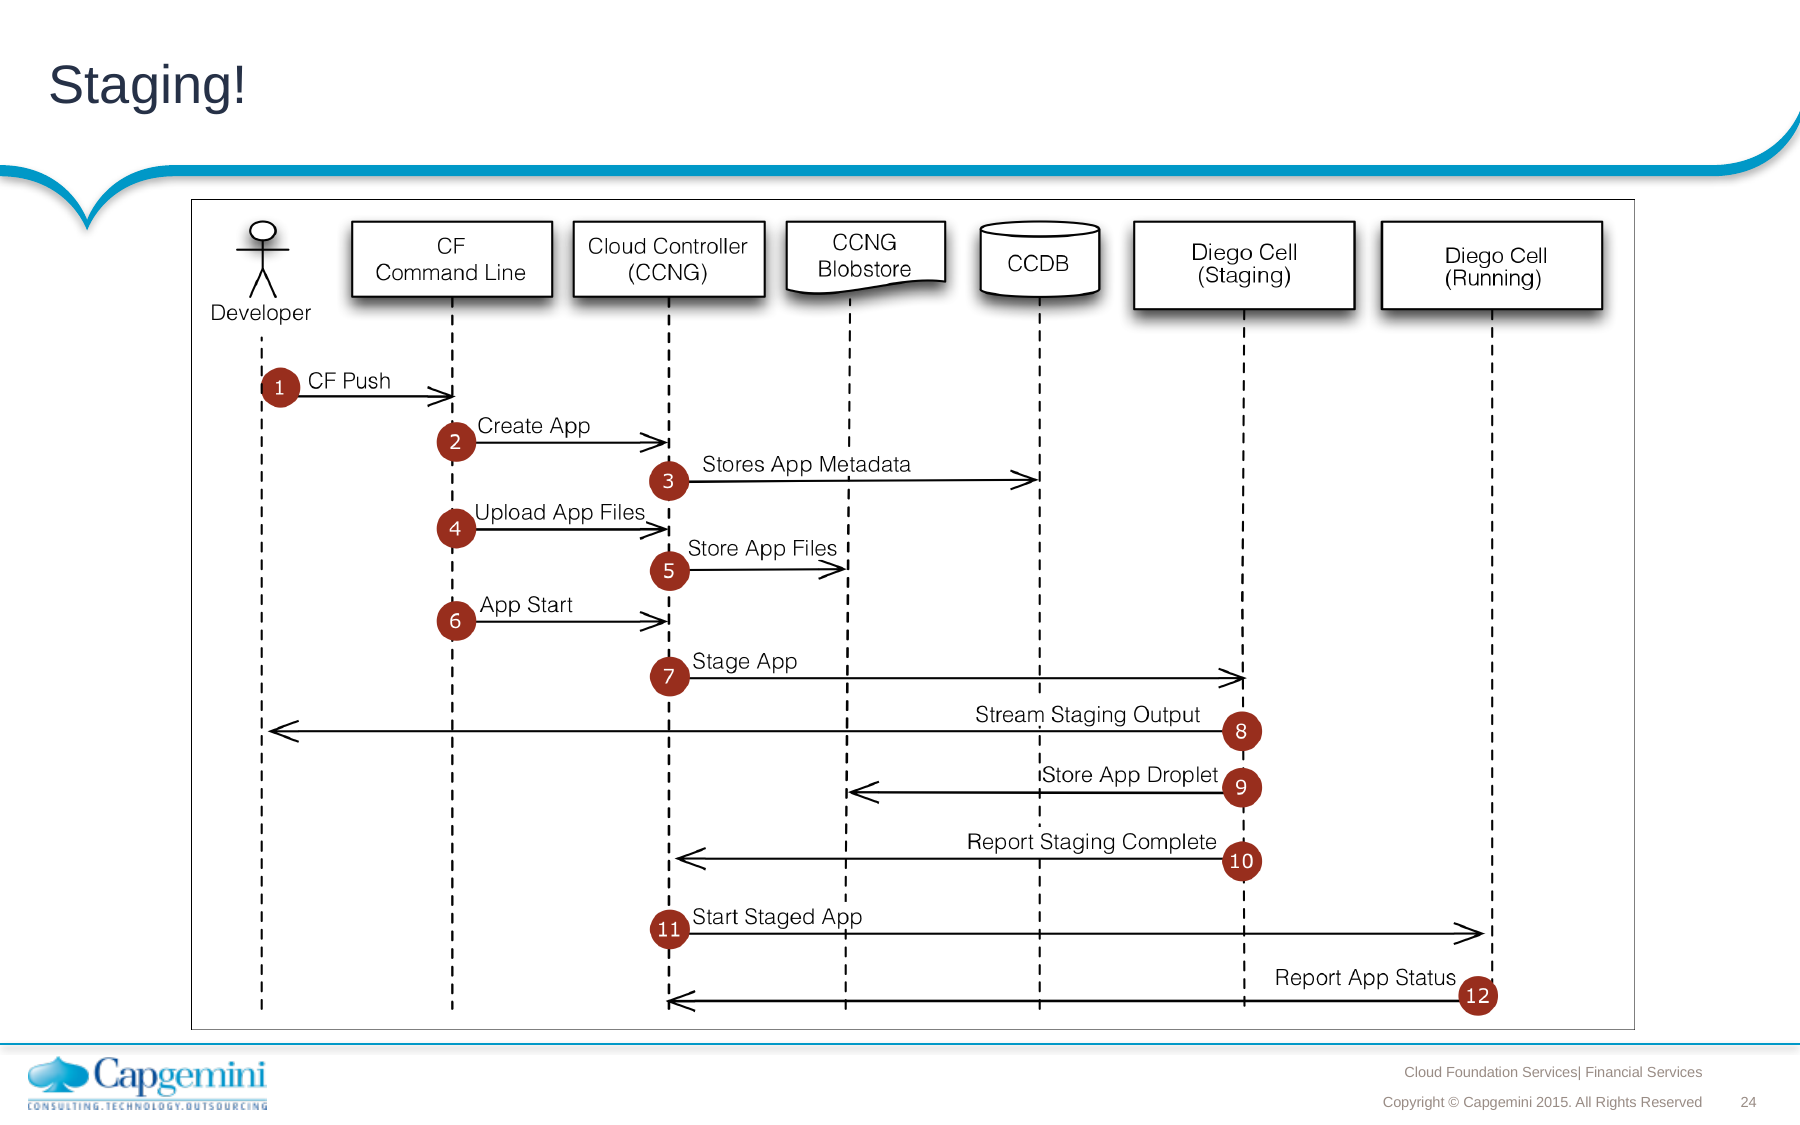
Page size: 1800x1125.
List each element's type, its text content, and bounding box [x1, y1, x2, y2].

picture [191, 199, 1635, 1031]
picture [28, 1056, 267, 1110]
title Staging! [0, 0, 1800, 165]
